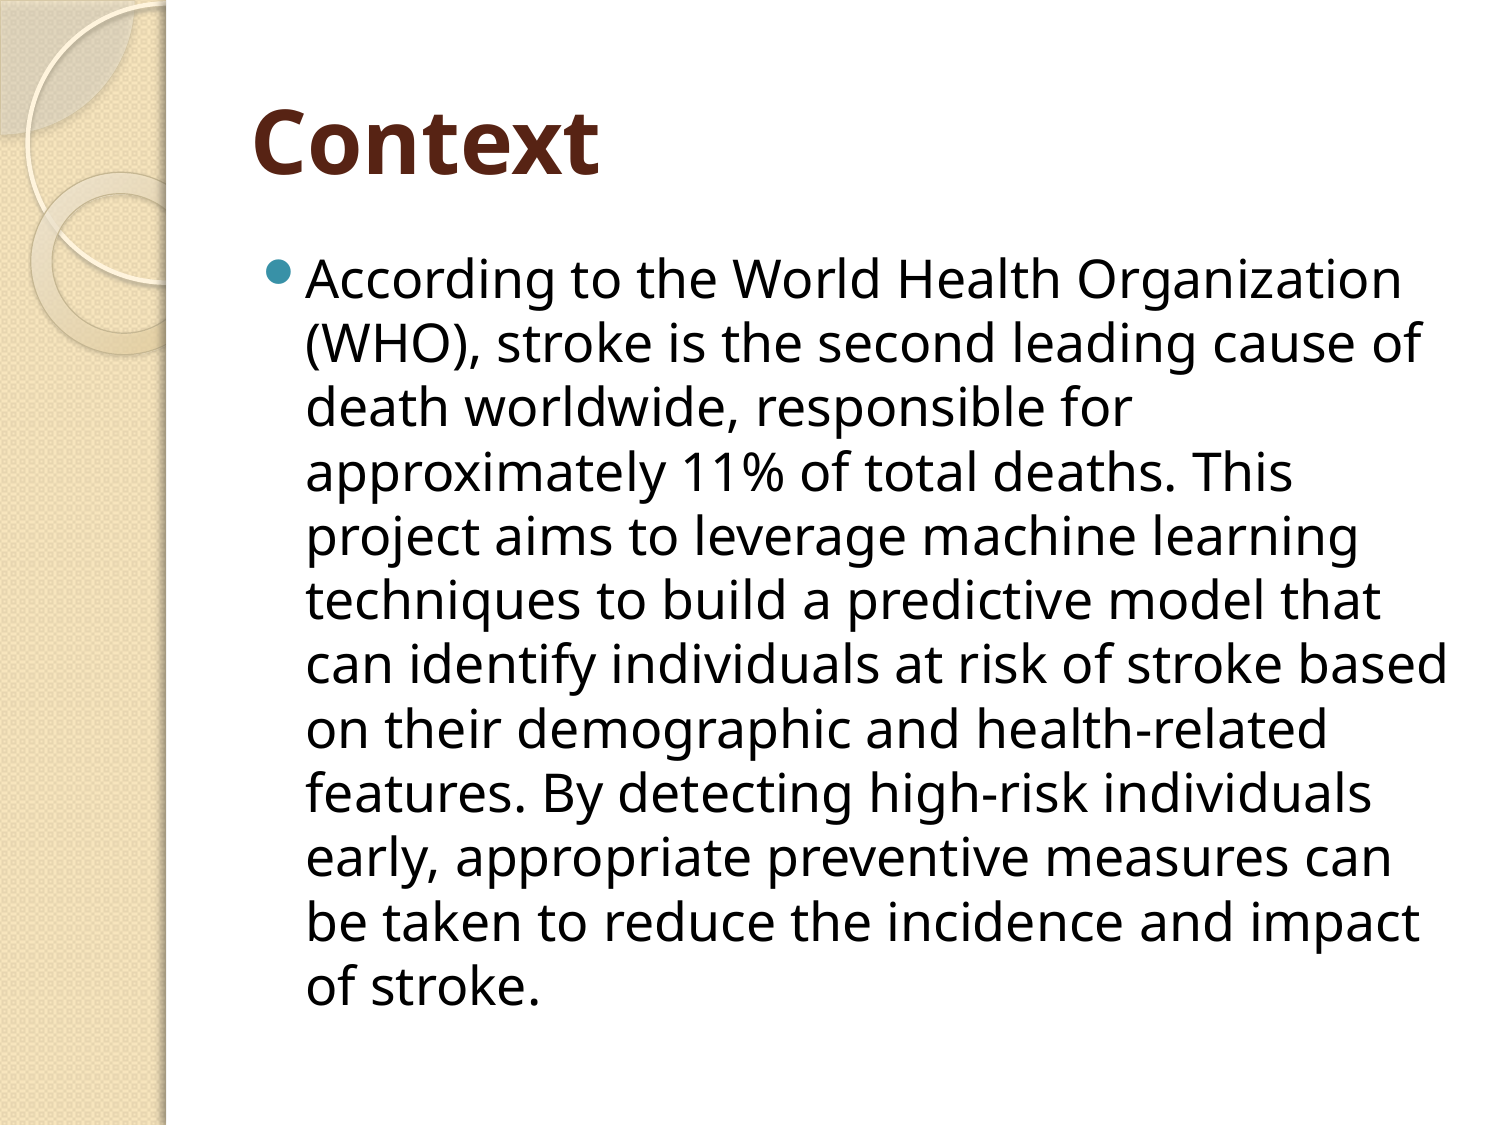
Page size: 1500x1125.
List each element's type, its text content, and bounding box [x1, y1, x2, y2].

title Context [235, 45, 1466, 233]
list According to the World Health Organization (WHO), stroke is the second leading cause of death worldwide, responsible for approximately 11% of total deaths. This project aims to leverage machine learning techniques to build a predictive model that can identify individuals at risk of stroke based on their demographic and health-related features. By detecting high-risk individuals early, appropriate preventive measures can be taken to reduce the incidence and impact of stroke. [235, 237, 1466, 1025]
